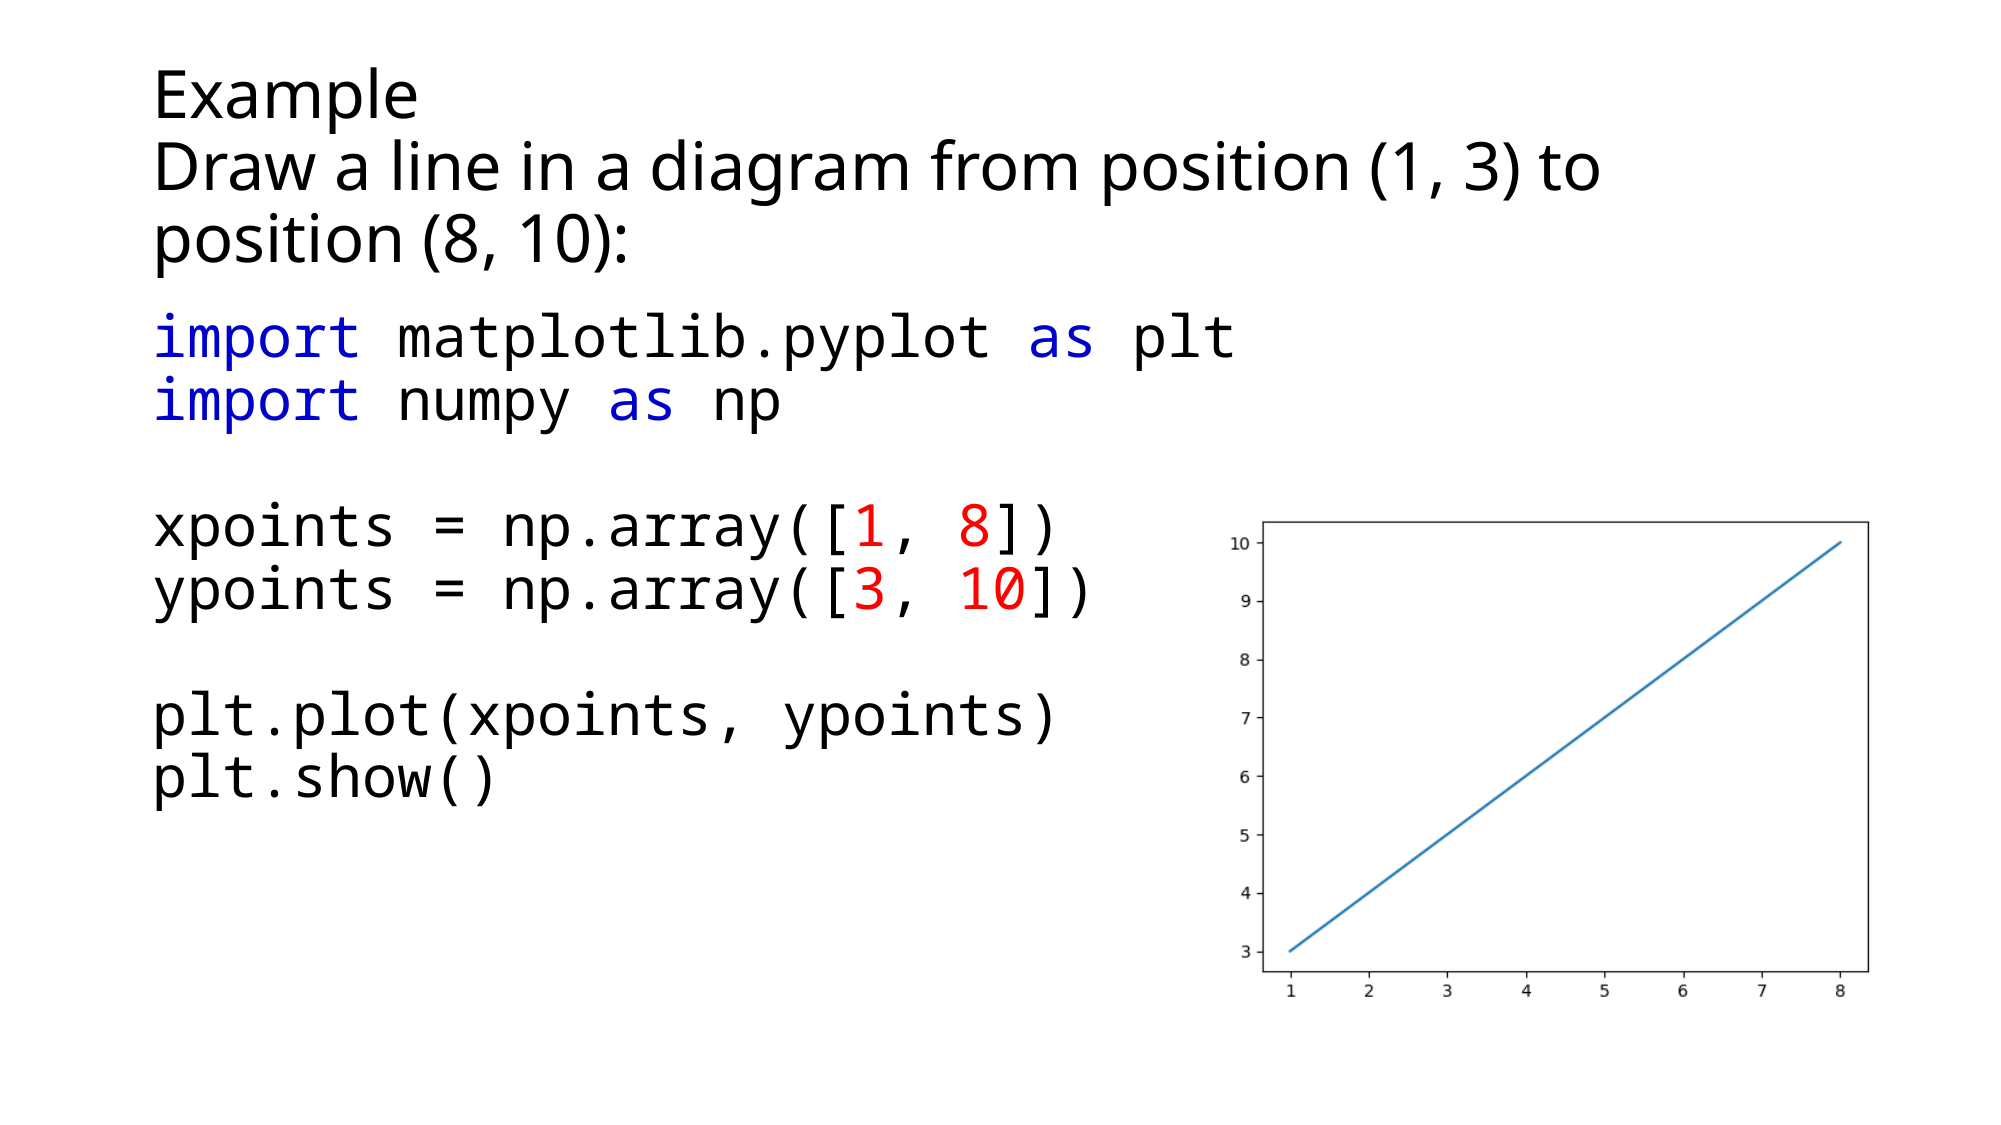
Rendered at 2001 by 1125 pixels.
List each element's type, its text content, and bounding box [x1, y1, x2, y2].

picture [1164, 452, 1946, 1036]
list import matplotlib.pyplot as plt import numpy as np xpoints = np.array([1, 8]) ypoints = np.array([3, 10]) plt.plot(xpoints, ypoints) plt.show() [137, 299, 1863, 1014]
title Example Draw a line in a diagram from position (1, 3) to position (8, 10): [137, 59, 1863, 278]
